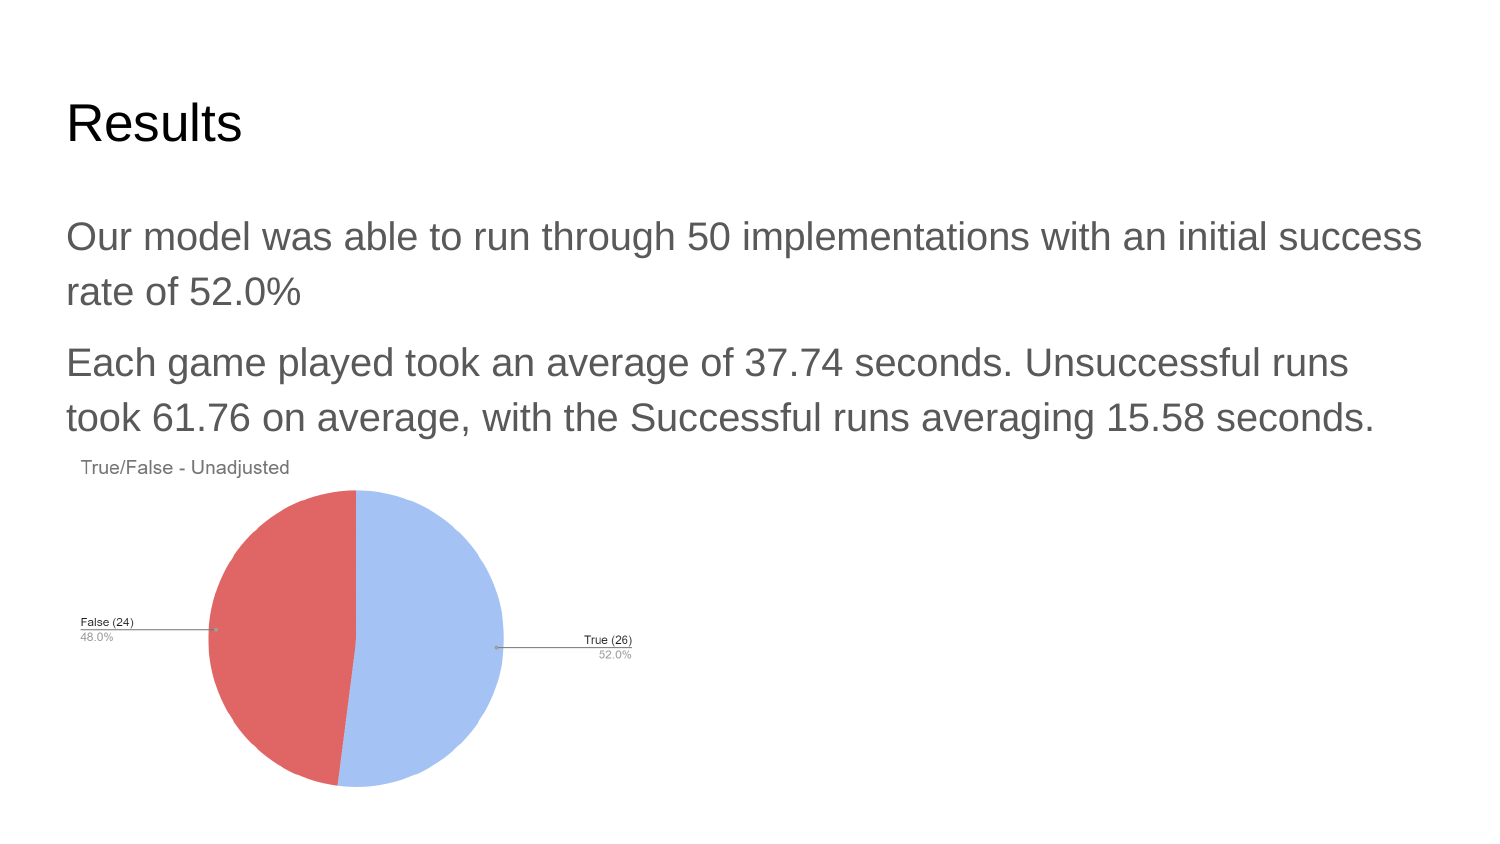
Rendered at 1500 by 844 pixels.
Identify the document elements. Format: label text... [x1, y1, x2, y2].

picture [62, 440, 651, 805]
list Our model was able to run through 50 implementations with an initial success rate of 52.0% Each game played took an average of 37.74 seconds. Unsuccessful runs took 61.76 on average, with the Successful runs averaging 15.58 seconds. [51, 189, 1449, 492]
title Results [51, 72, 1449, 167]
